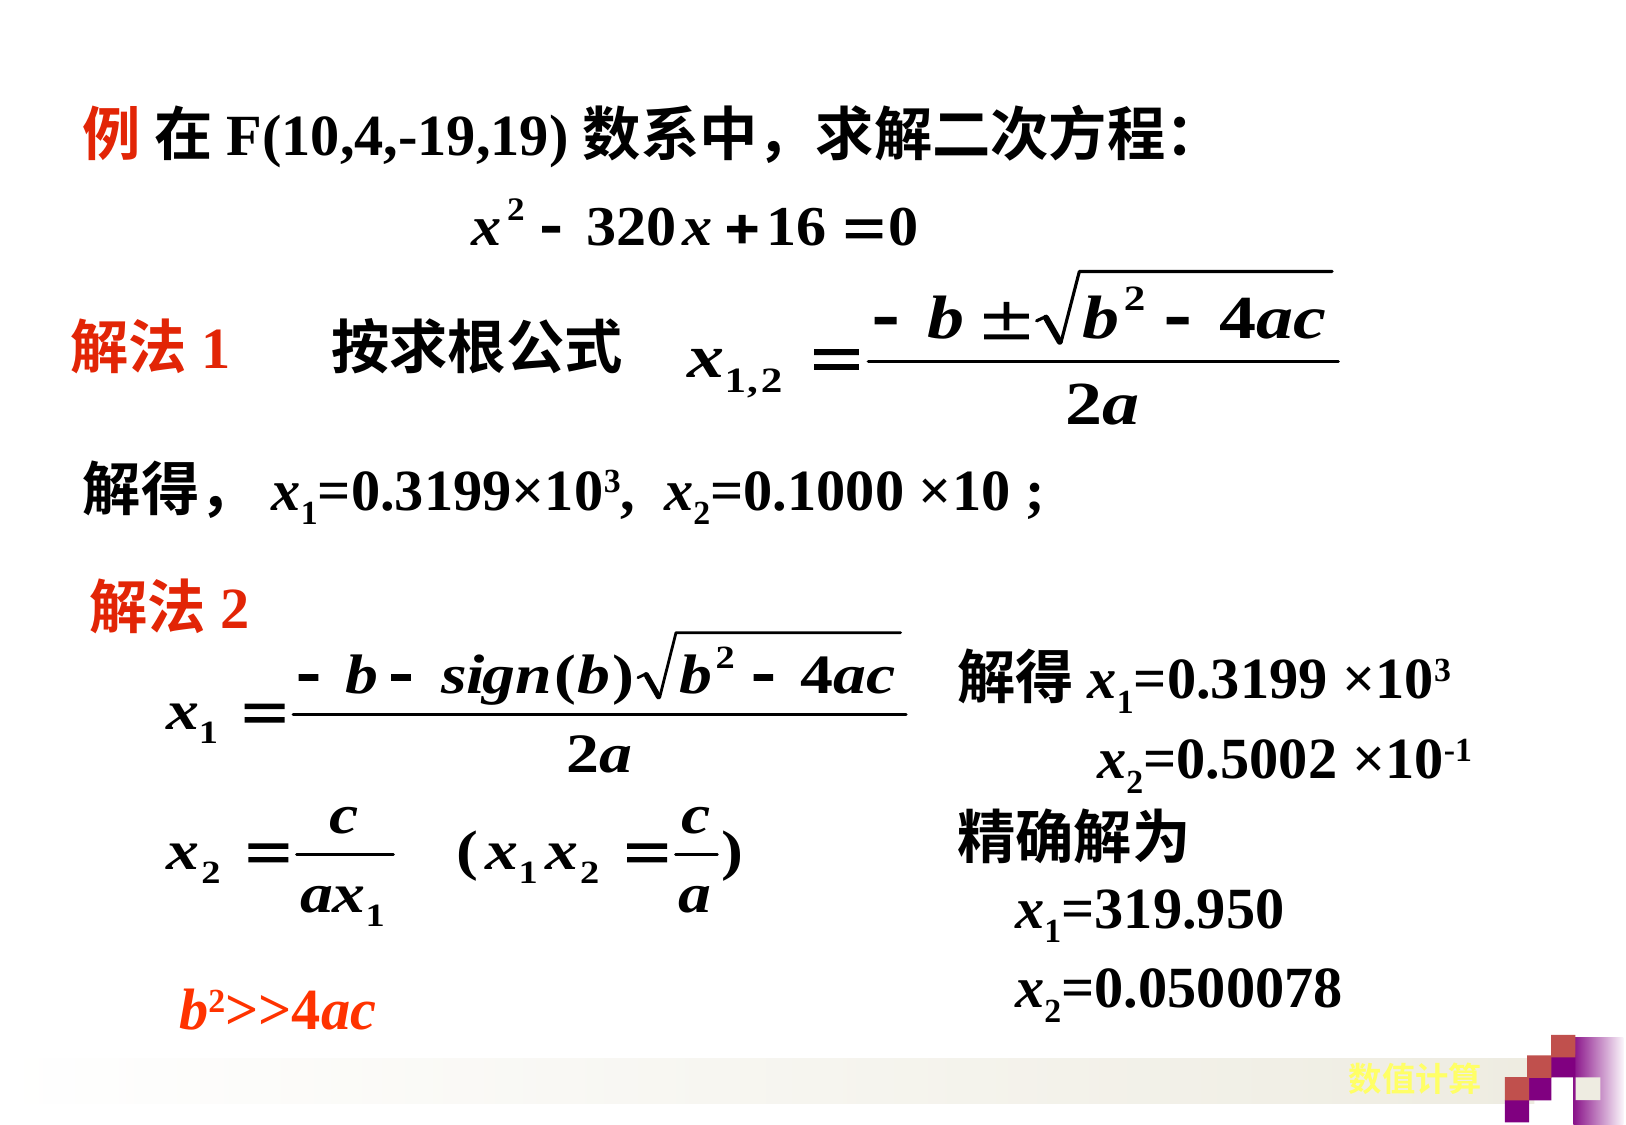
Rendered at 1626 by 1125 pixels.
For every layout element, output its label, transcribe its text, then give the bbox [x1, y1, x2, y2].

text_box 解得x1=0.3199 ×103 x2=0.5002 ×10-1 精确解为 x1=319.950 x2=0.0500078 [942, 633, 1579, 1125]
text_box 解得，x1=0.3199×103, x2=0.1000 ×10 ; [68, 444, 1193, 539]
text_box 解法1 按求根公式 [55, 302, 638, 388]
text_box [457, 184, 931, 260]
text_box 解法2 [74, 562, 265, 648]
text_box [670, 255, 1356, 439]
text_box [150, 621, 919, 938]
text_box b2>>4ac [164, 964, 392, 1049]
text_box 例 在F(10,4,-19,19)数系中，求解二次方程： [68, 90, 1355, 175]
